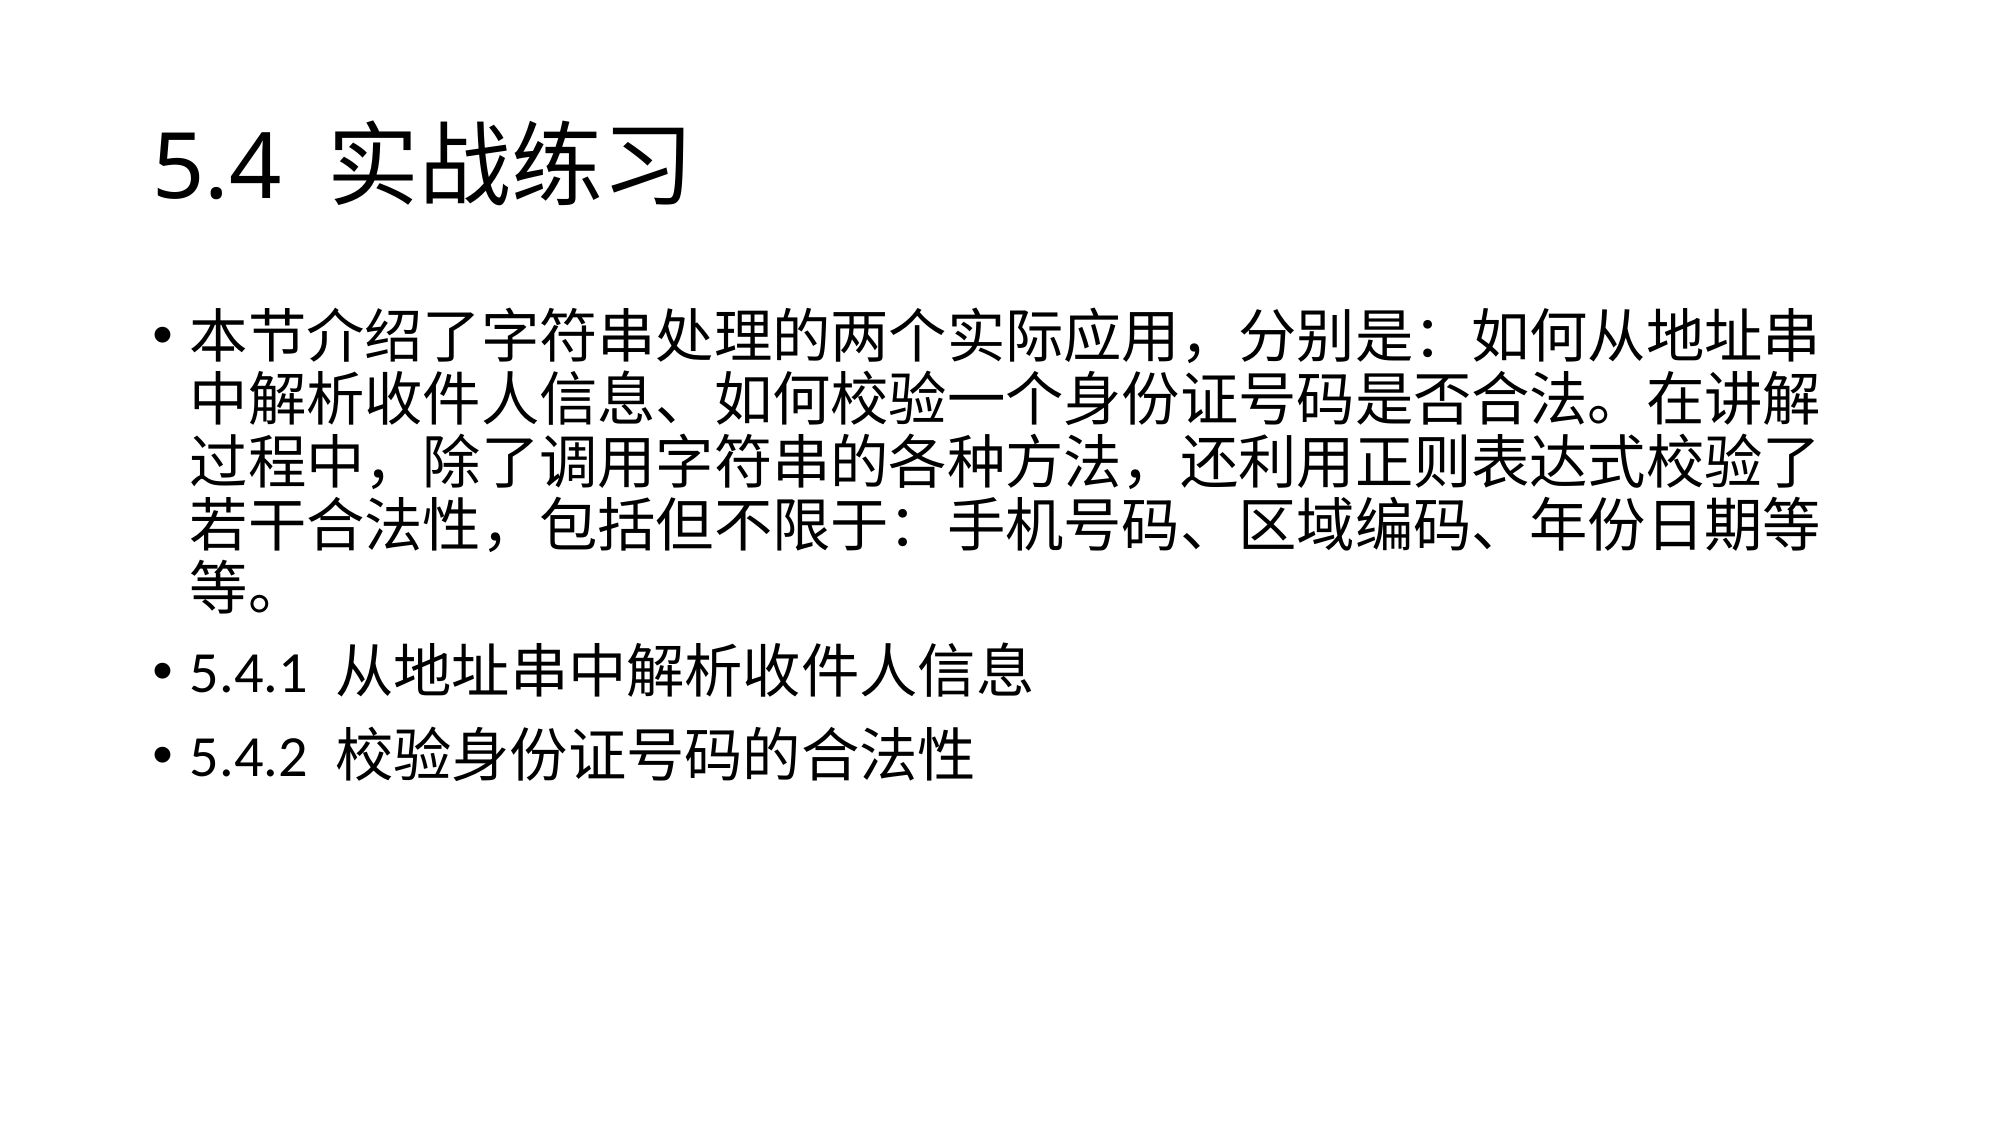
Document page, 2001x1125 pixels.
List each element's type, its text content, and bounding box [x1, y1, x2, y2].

list 本节介绍了字符串处理的两个实际应用，分别是：如何从地址串中解析收件人信息、如何校验一个身份证号码是否合法。在讲解过程中，除了调用字符串的各种方法，还利用正则表达式校验了若干合法性，包括但不限于：手机号码、区域编码、年份日期等等。 5.4.1 从地址串中解析收件人信息 5.4.2 校验身份证号码的合法性 [137, 299, 1863, 1014]
title 5.4 实战练习 [137, 59, 1863, 278]
